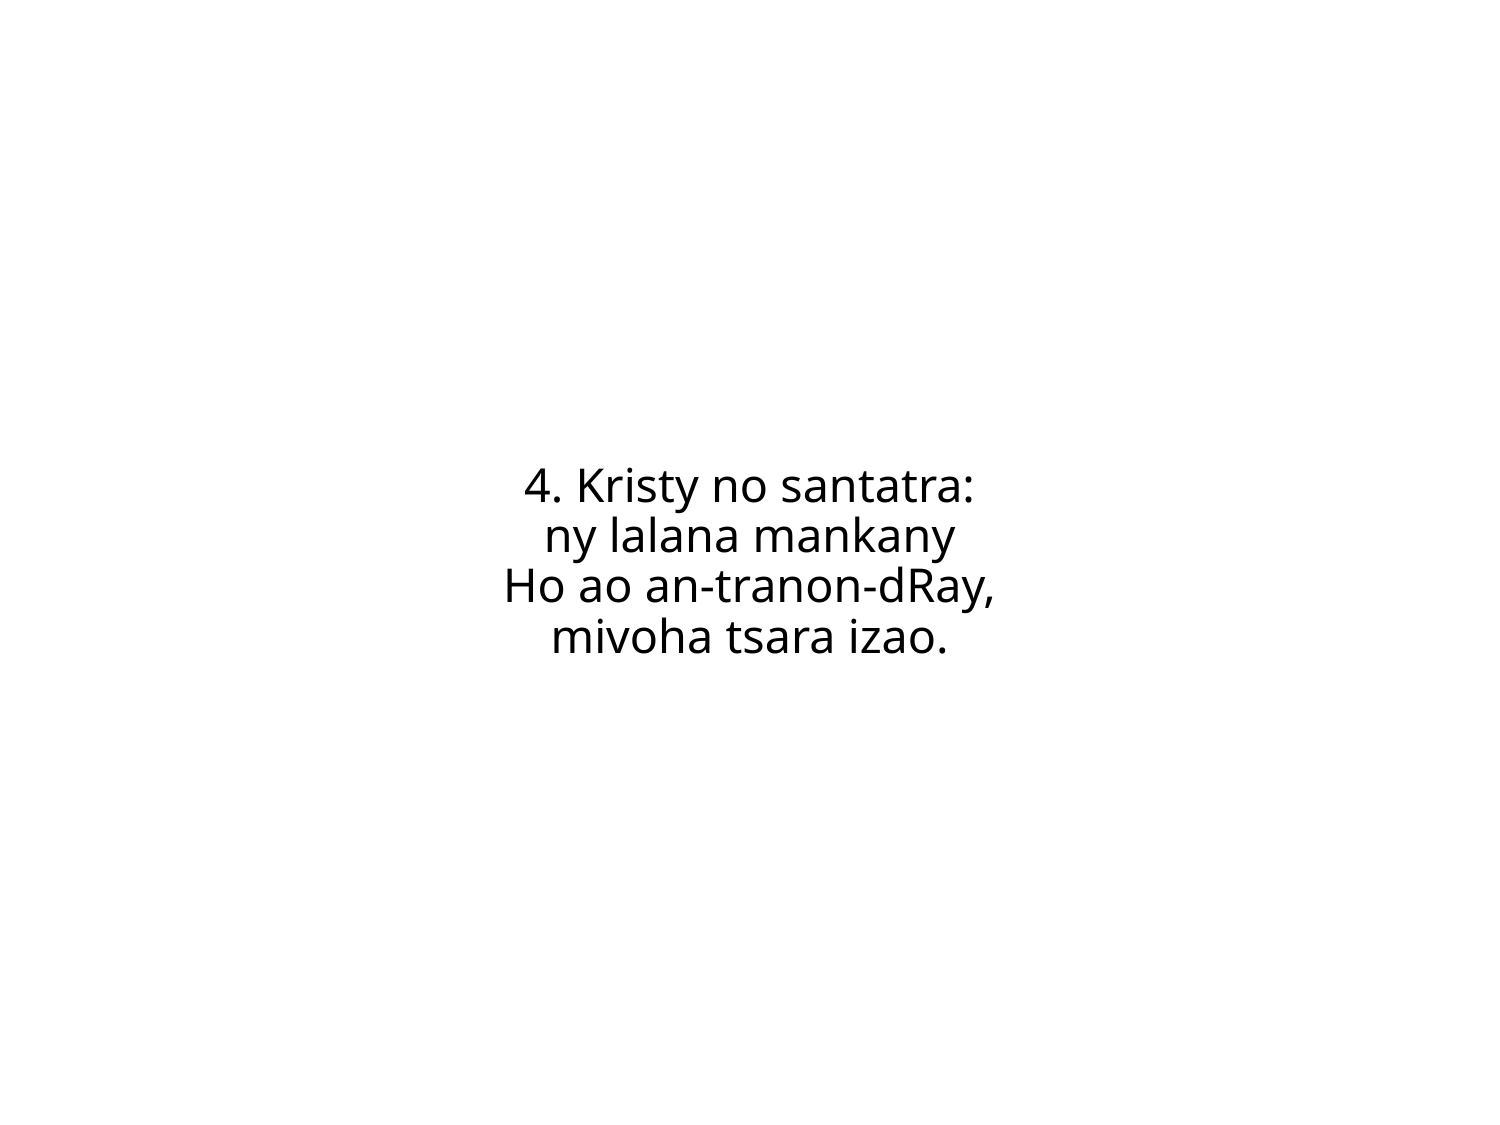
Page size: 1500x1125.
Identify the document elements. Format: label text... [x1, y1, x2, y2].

title 4. Kristy no santatra: ny lalana mankany Ho ao an-tranon-dRay, mivoha tsara izao. [103, 453, 1397, 672]
